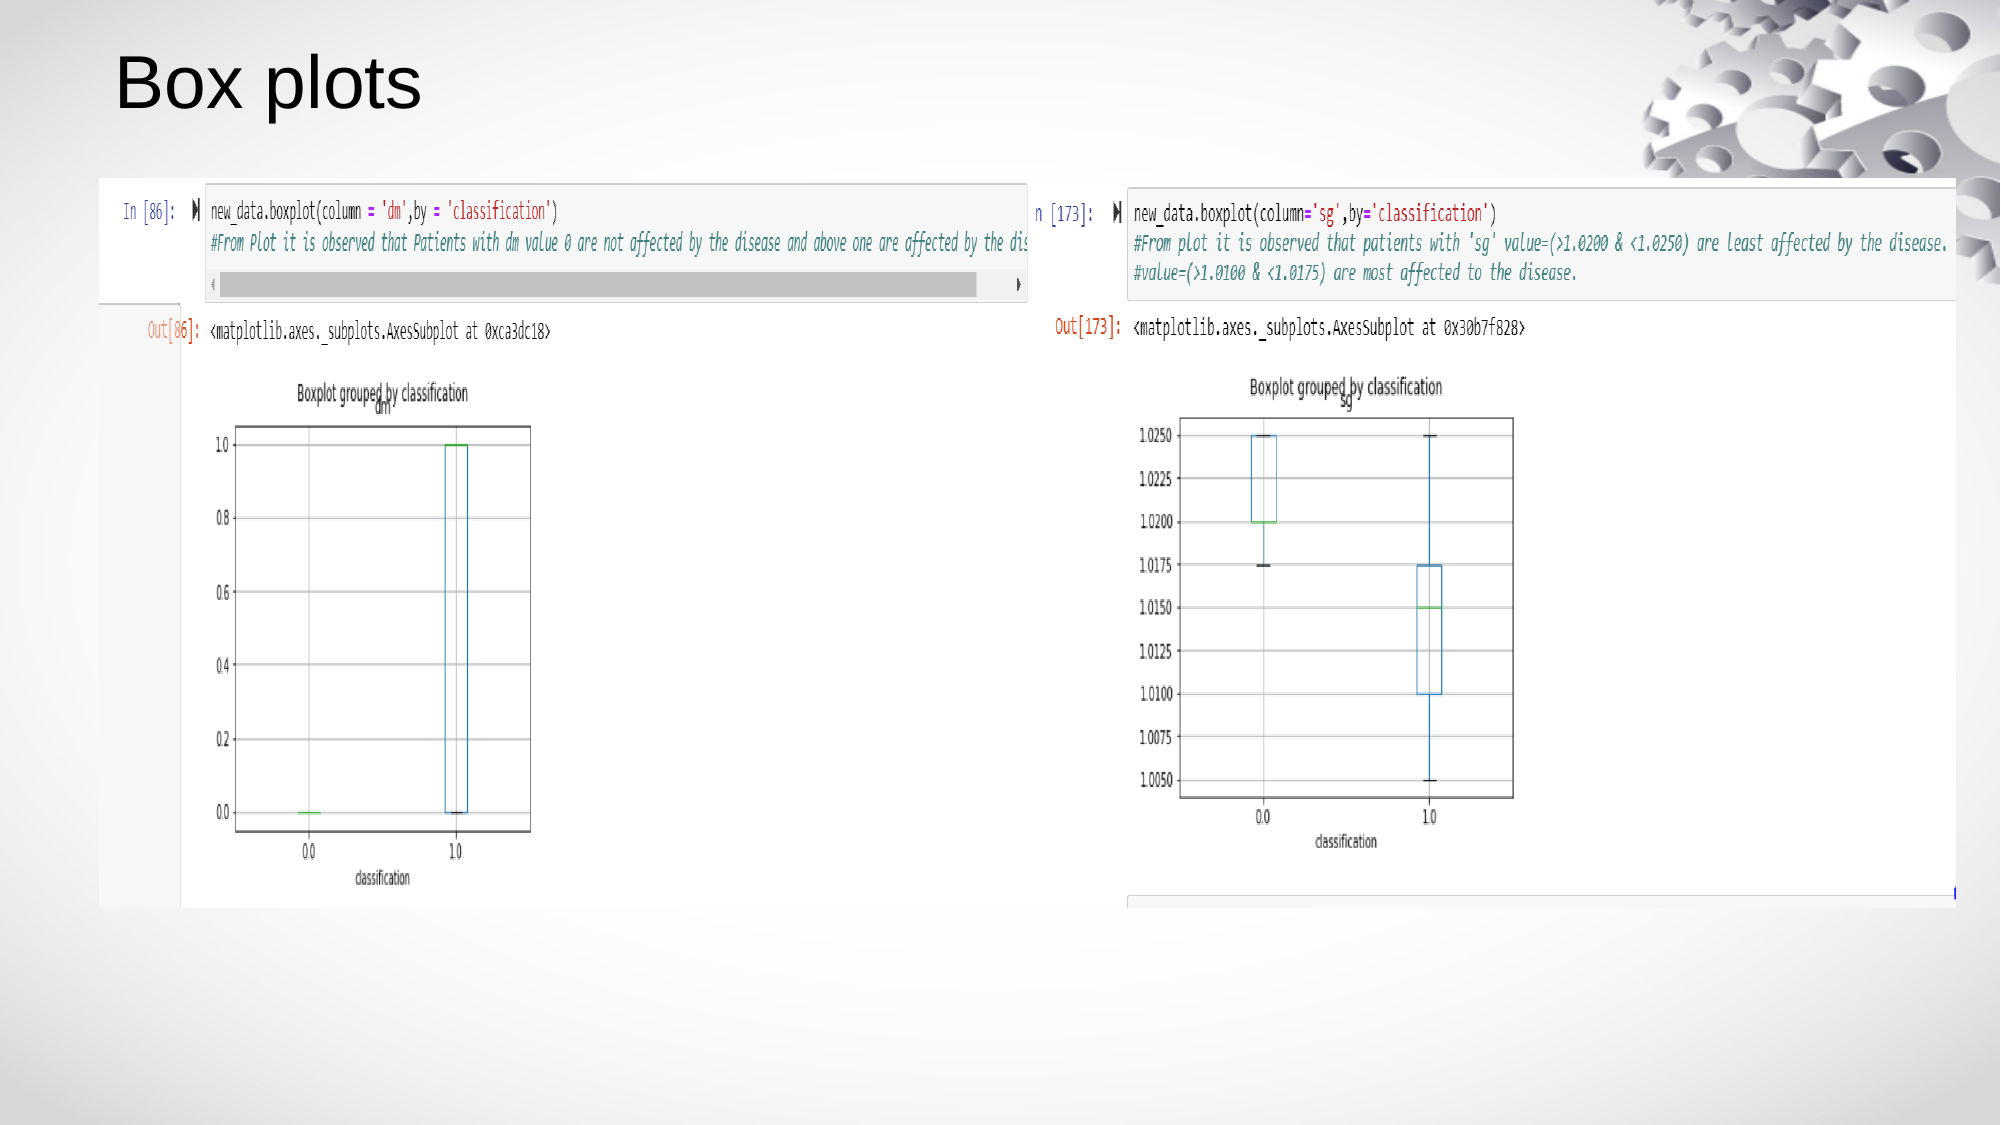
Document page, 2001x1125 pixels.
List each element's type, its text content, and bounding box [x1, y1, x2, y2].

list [1034, 178, 1956, 908]
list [99, 178, 1034, 908]
title Box plots [99, 30, 1901, 127]
picture [0, 0, 2000, 1125]
